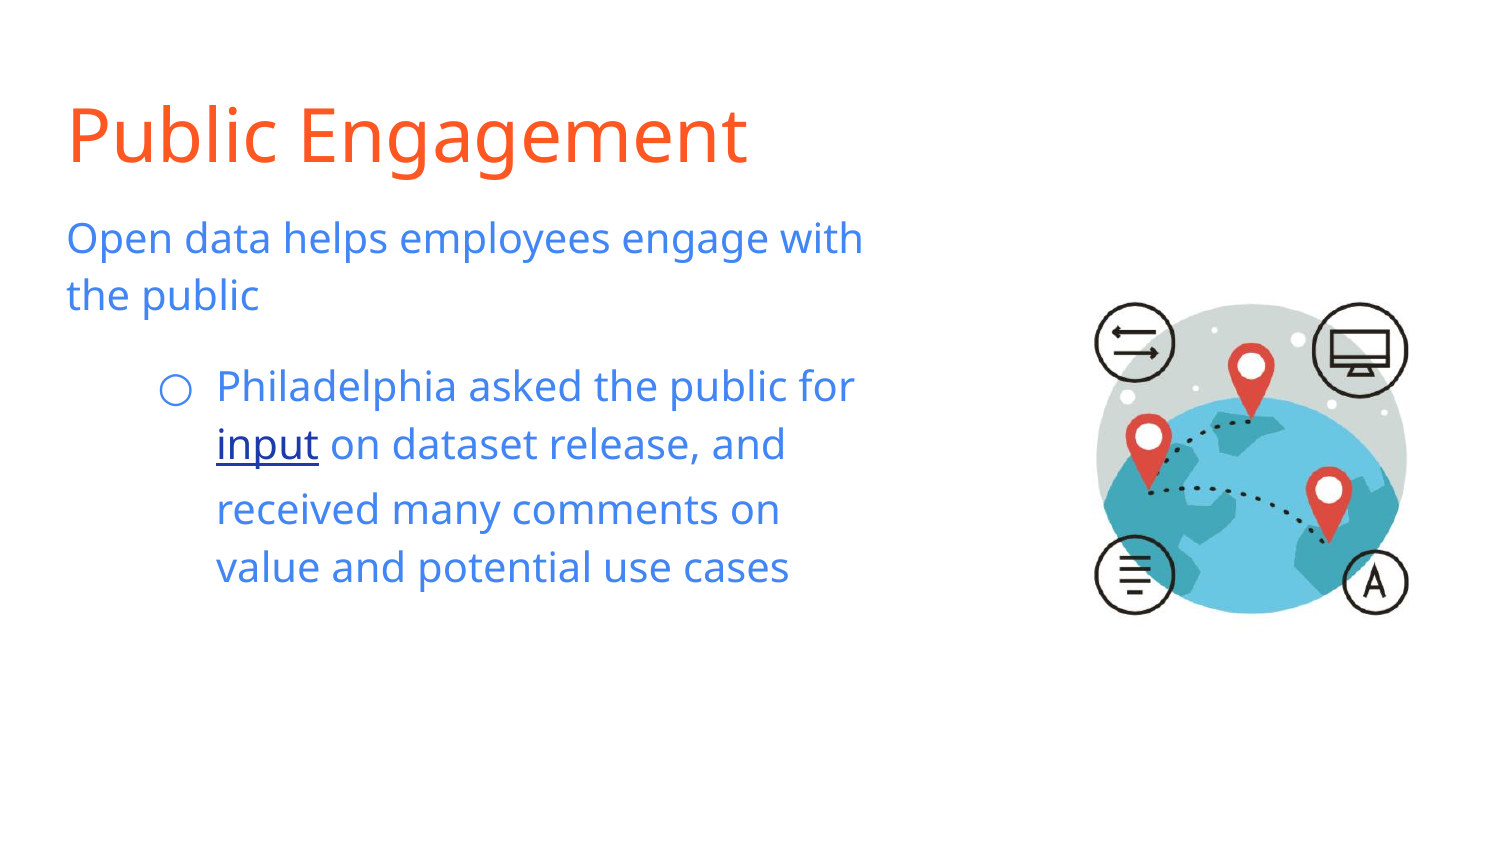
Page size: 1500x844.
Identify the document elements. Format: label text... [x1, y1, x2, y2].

list Open data helps employees engage with the public Philadelphia asked the public for input on dataset release, and received many comments on value and potential use cases [51, 189, 908, 750]
title Public Engagement [51, 72, 1449, 167]
picture [1065, 281, 1437, 642]
